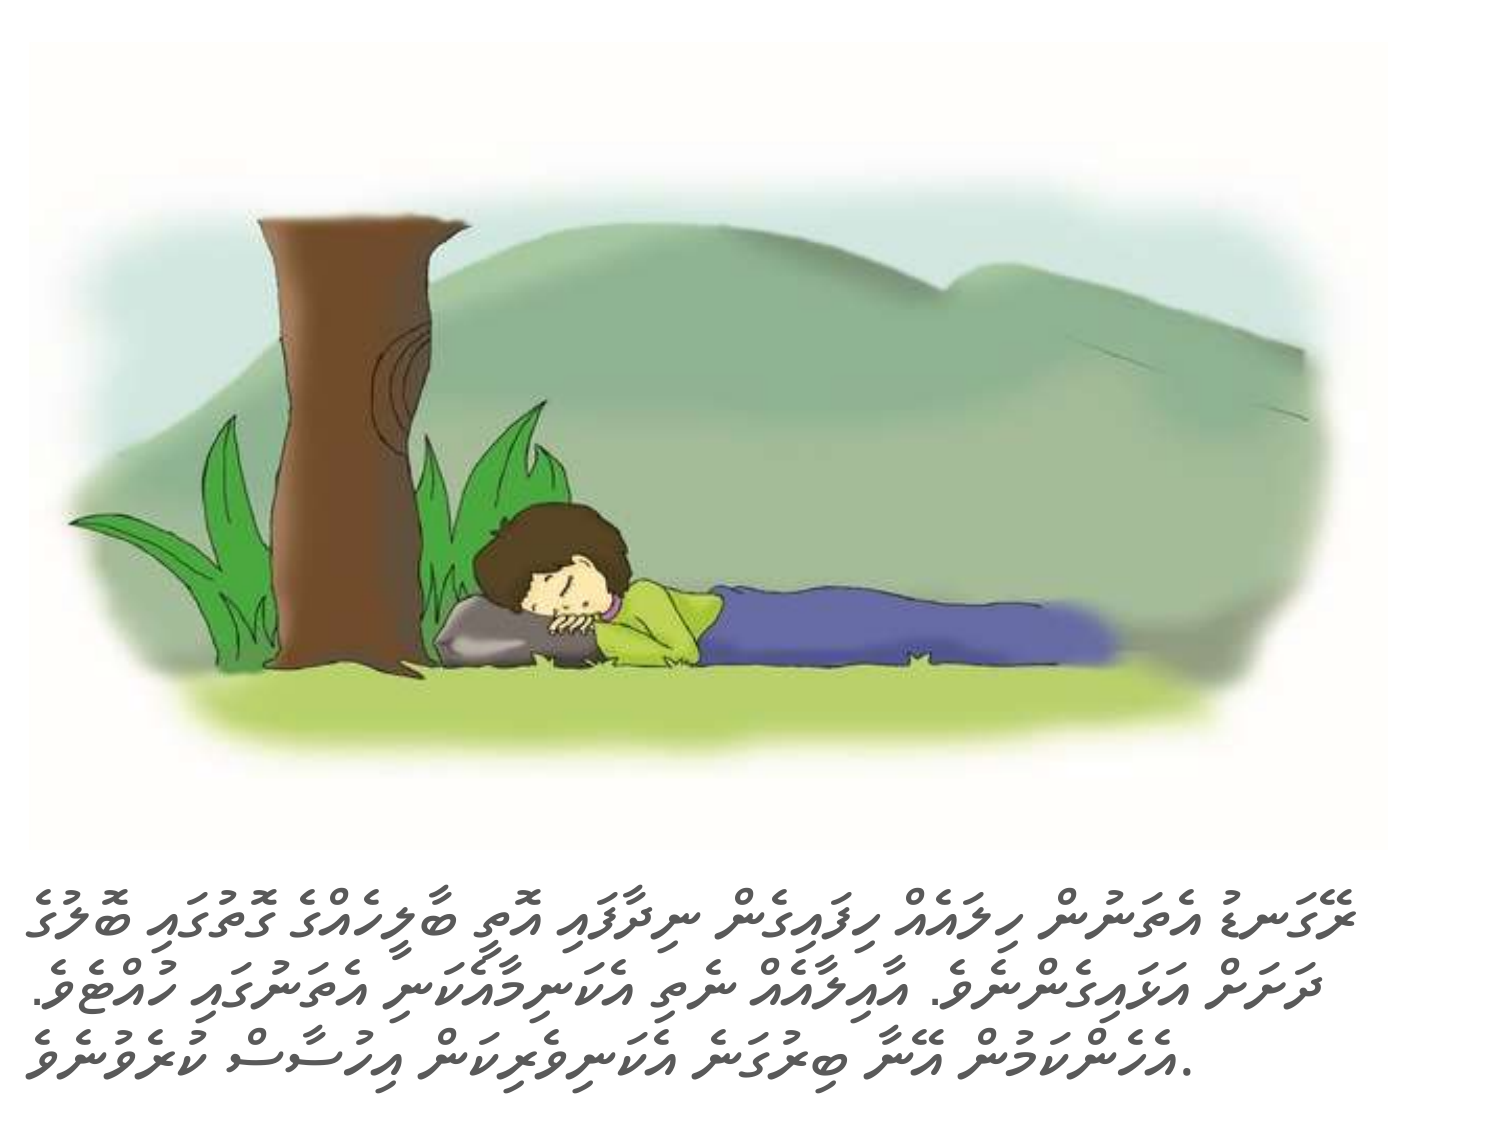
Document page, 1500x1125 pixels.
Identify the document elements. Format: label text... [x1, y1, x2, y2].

text_box ރޭގަނޑު އެތަނުން ހިލައެއް ހިފައިގެން ނިދާފައި އޮތީ ބާލީހެއްގެ ގޮތުގައި ބޮލުގެ ދަށަށް އަޅައިގެންނެވެ. އާއިލާއެއް ނެތި އެކަނިމާއެކަނި އެތަނުގައި ހުއްޓެވެ. އެހެންކަމުން އޭނާ ބިރުގަނެ އެކަނިވެރިކަން އިހުސާސް ކުރެވުނެވެ. [14, 869, 1486, 1095]
picture [29, 42, 1389, 851]
